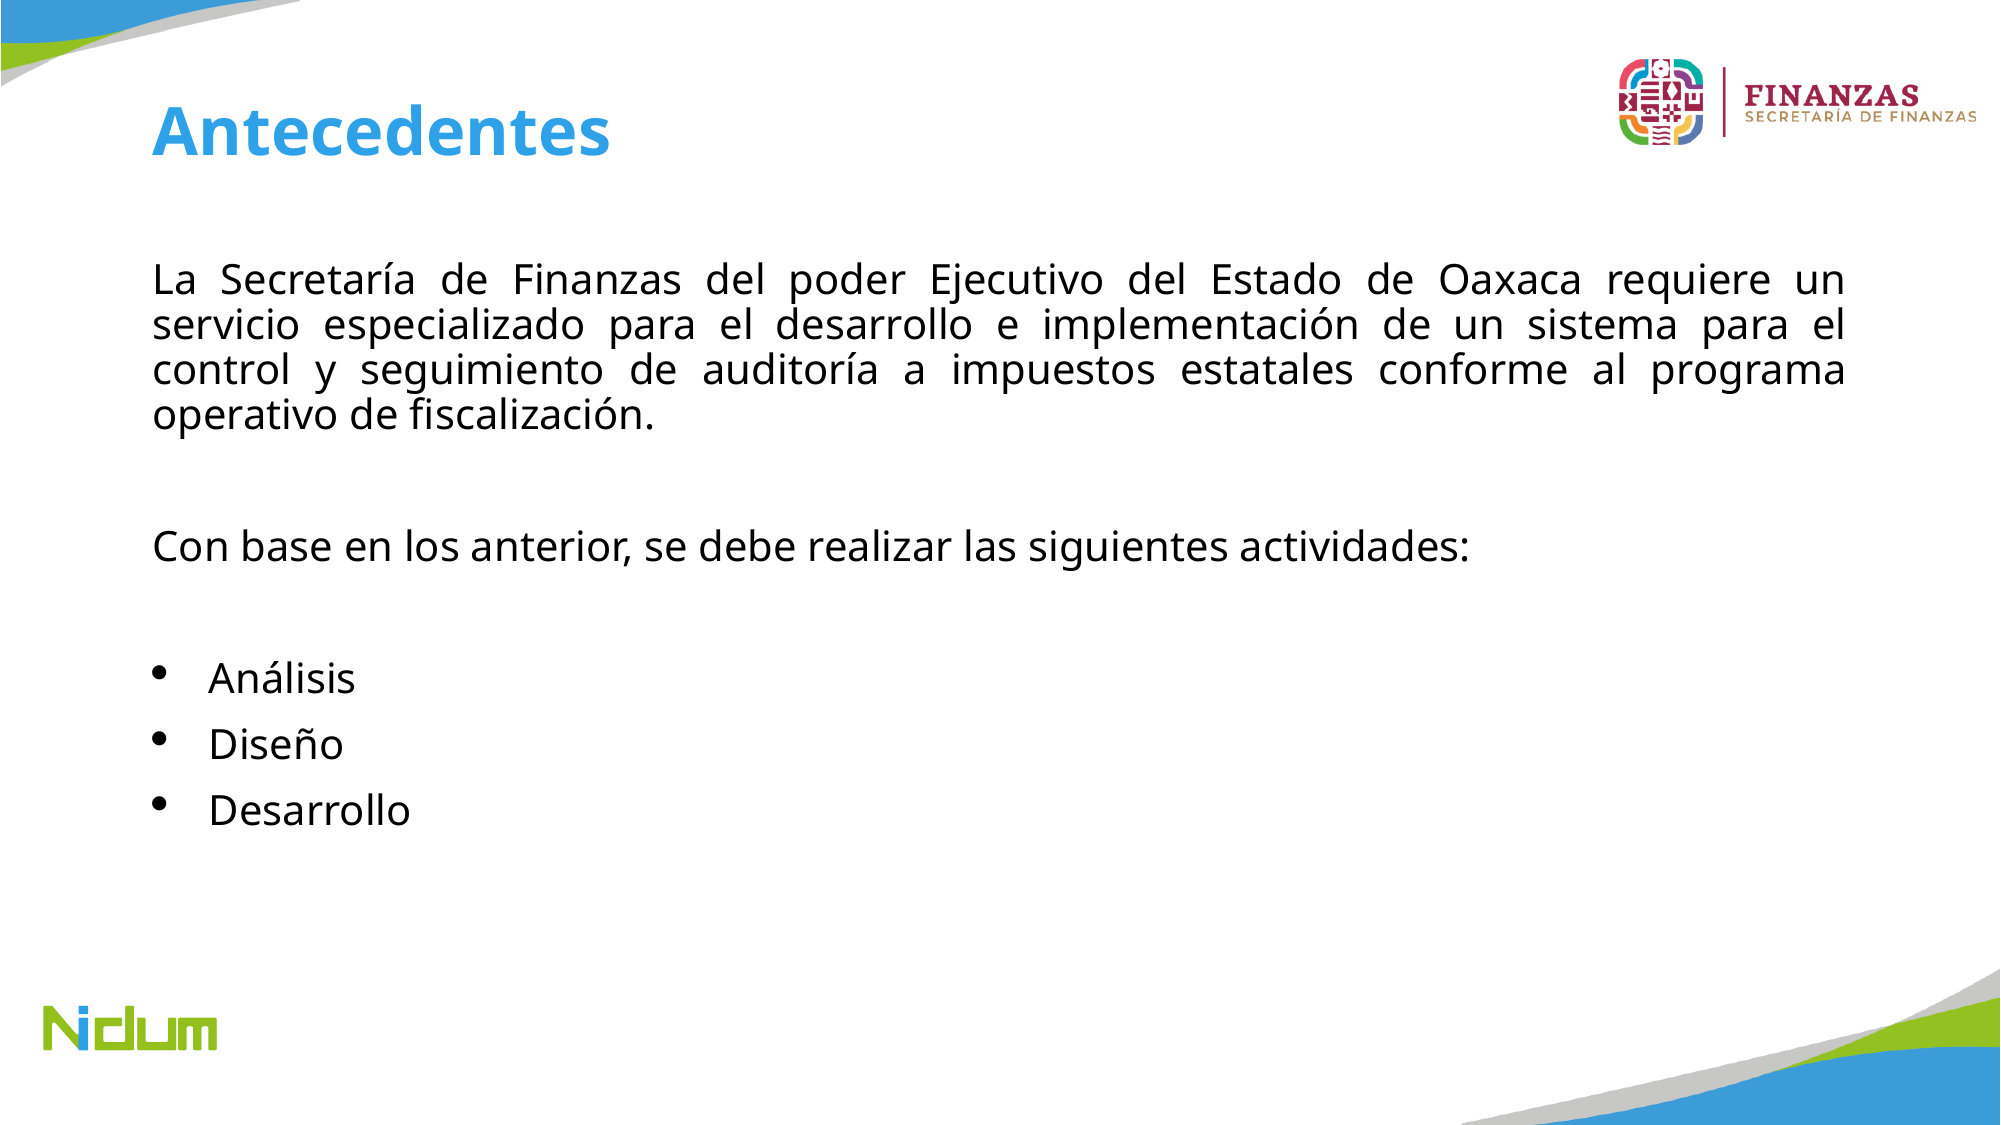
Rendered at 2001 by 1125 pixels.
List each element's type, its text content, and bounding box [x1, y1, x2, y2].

picture [1, 0, 300, 94]
title Antecedentes [137, 86, 1613, 182]
picture [1461, 955, 2000, 1125]
picture [1612, 55, 2001, 148]
list La Secretaría de Finanzas del poder Ejecutivo del Estado de Oaxaca requiere un servicio especializado para el desarrollo e implementación de un sistema para el control y seguimiento de auditoría a impuestos estatales conforme al programa operativo de fiscalización. Con base en los anterior, se debe realizar las siguientes actividades: Análisis Diseño Desarrollo [137, 251, 1863, 874]
picture [34, 954, 226, 1102]
